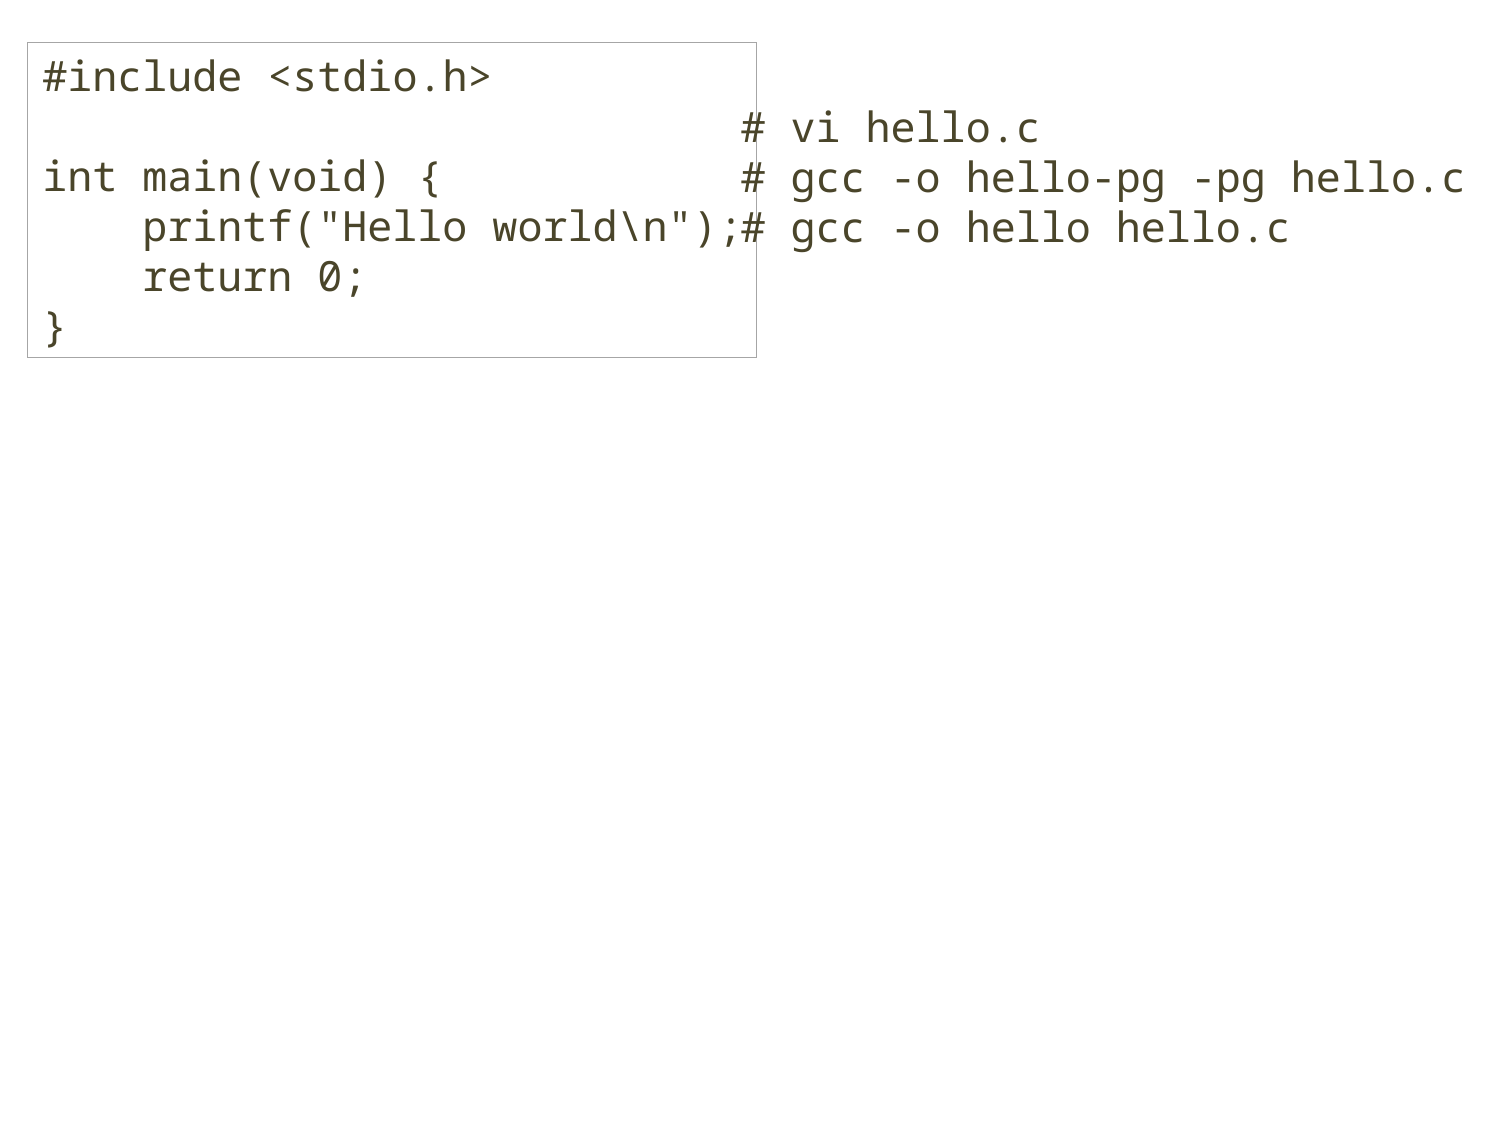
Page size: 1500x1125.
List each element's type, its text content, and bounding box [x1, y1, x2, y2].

text_box #include <stdio.h> int main(void) { printf("Hello world\n"); return 0; } [27, 42, 757, 358]
text_box # vi hello.c # gcc -o hello-pg -pg hello.c # gcc -o hello hello.c [725, 93, 1481, 308]
